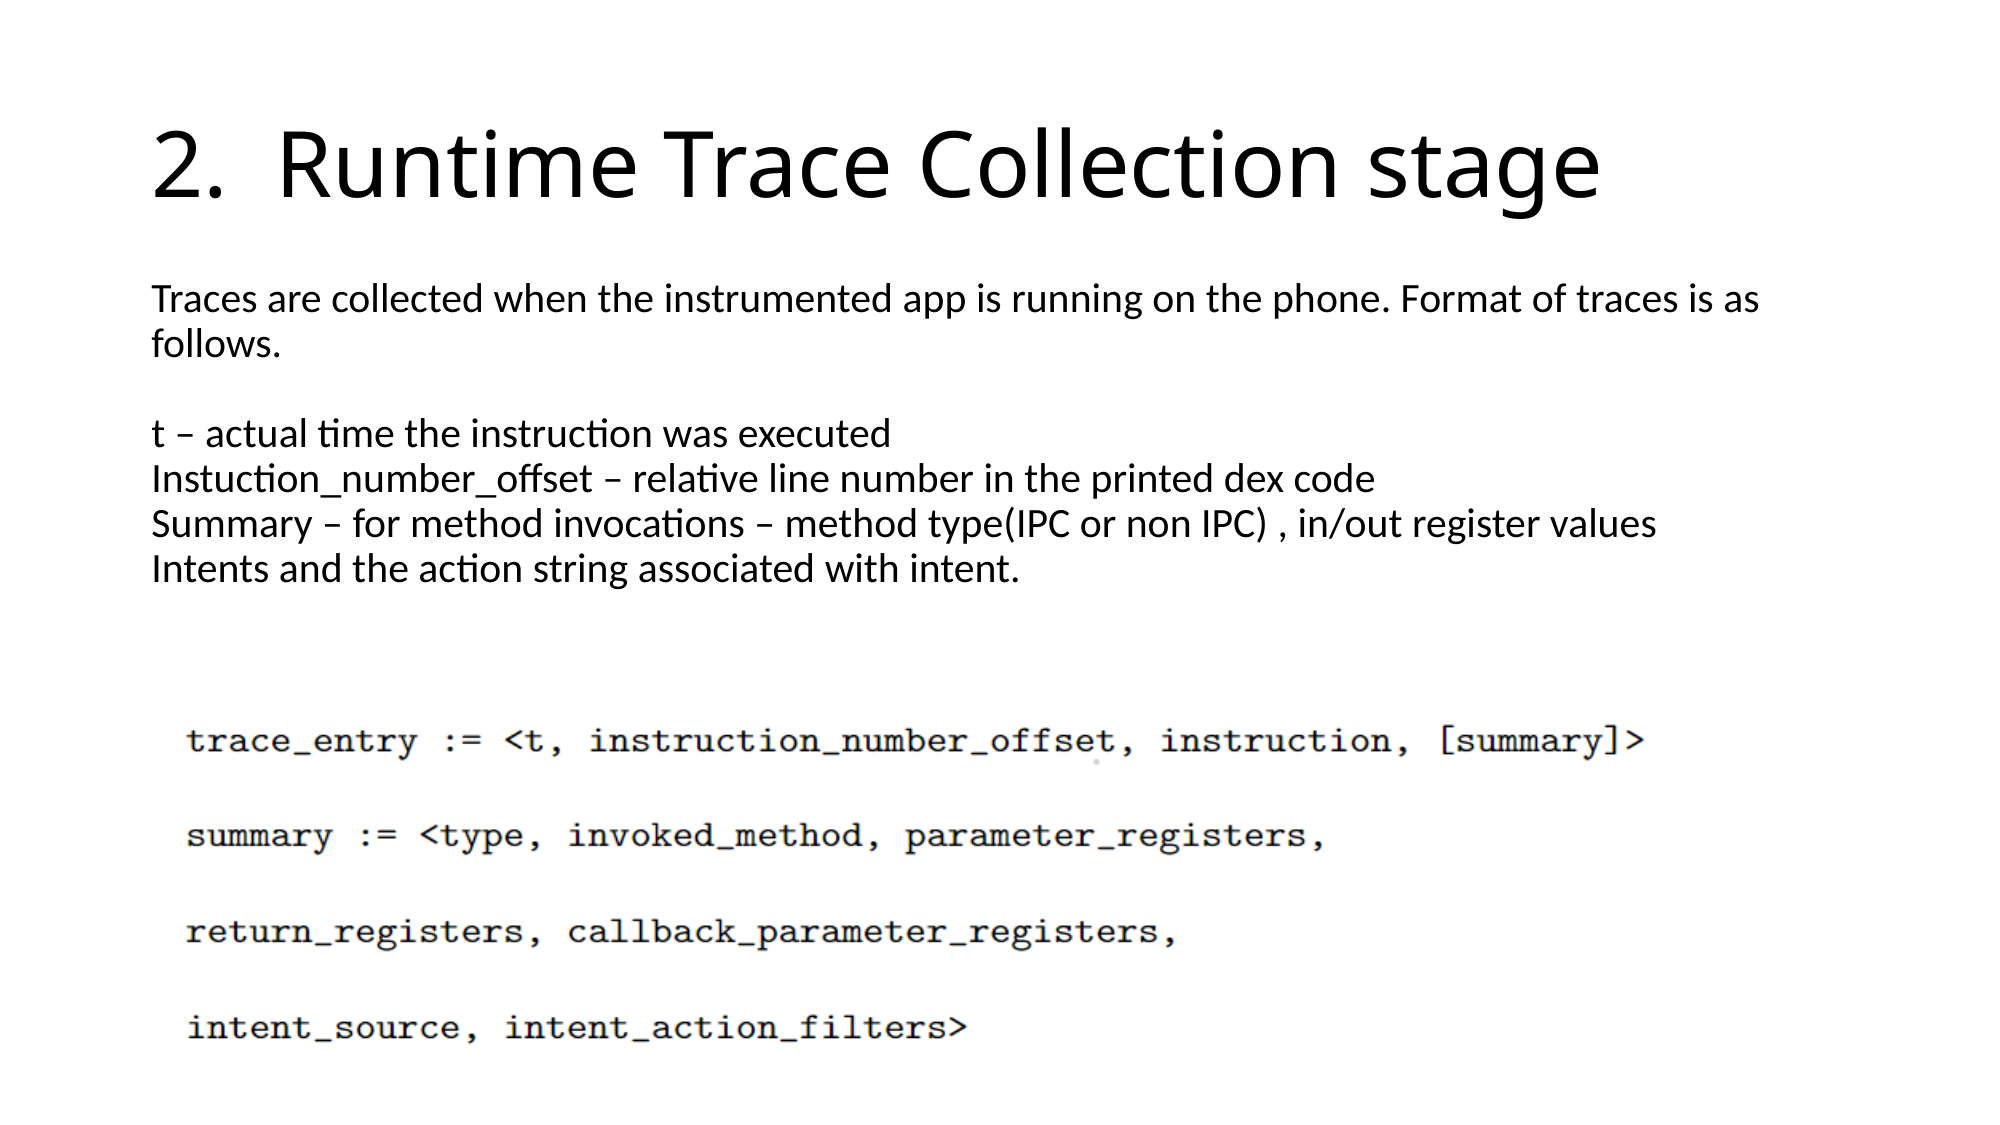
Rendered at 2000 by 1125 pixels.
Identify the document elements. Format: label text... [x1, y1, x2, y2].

text_box Traces are collected when the instrumented app is running on the phone. Format of traces is as follows. t – actual time the instruction was executed Instuction_number_offset – relative line number in the printed dex code Summary – for method invocations – method type(IPC or non IPC) , in/out register values Intents and the action string associated with intent. [136, 237, 1861, 675]
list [137, 687, 1702, 1073]
title 2. Runtime Trace Collection stage [136, 59, 1861, 237]
